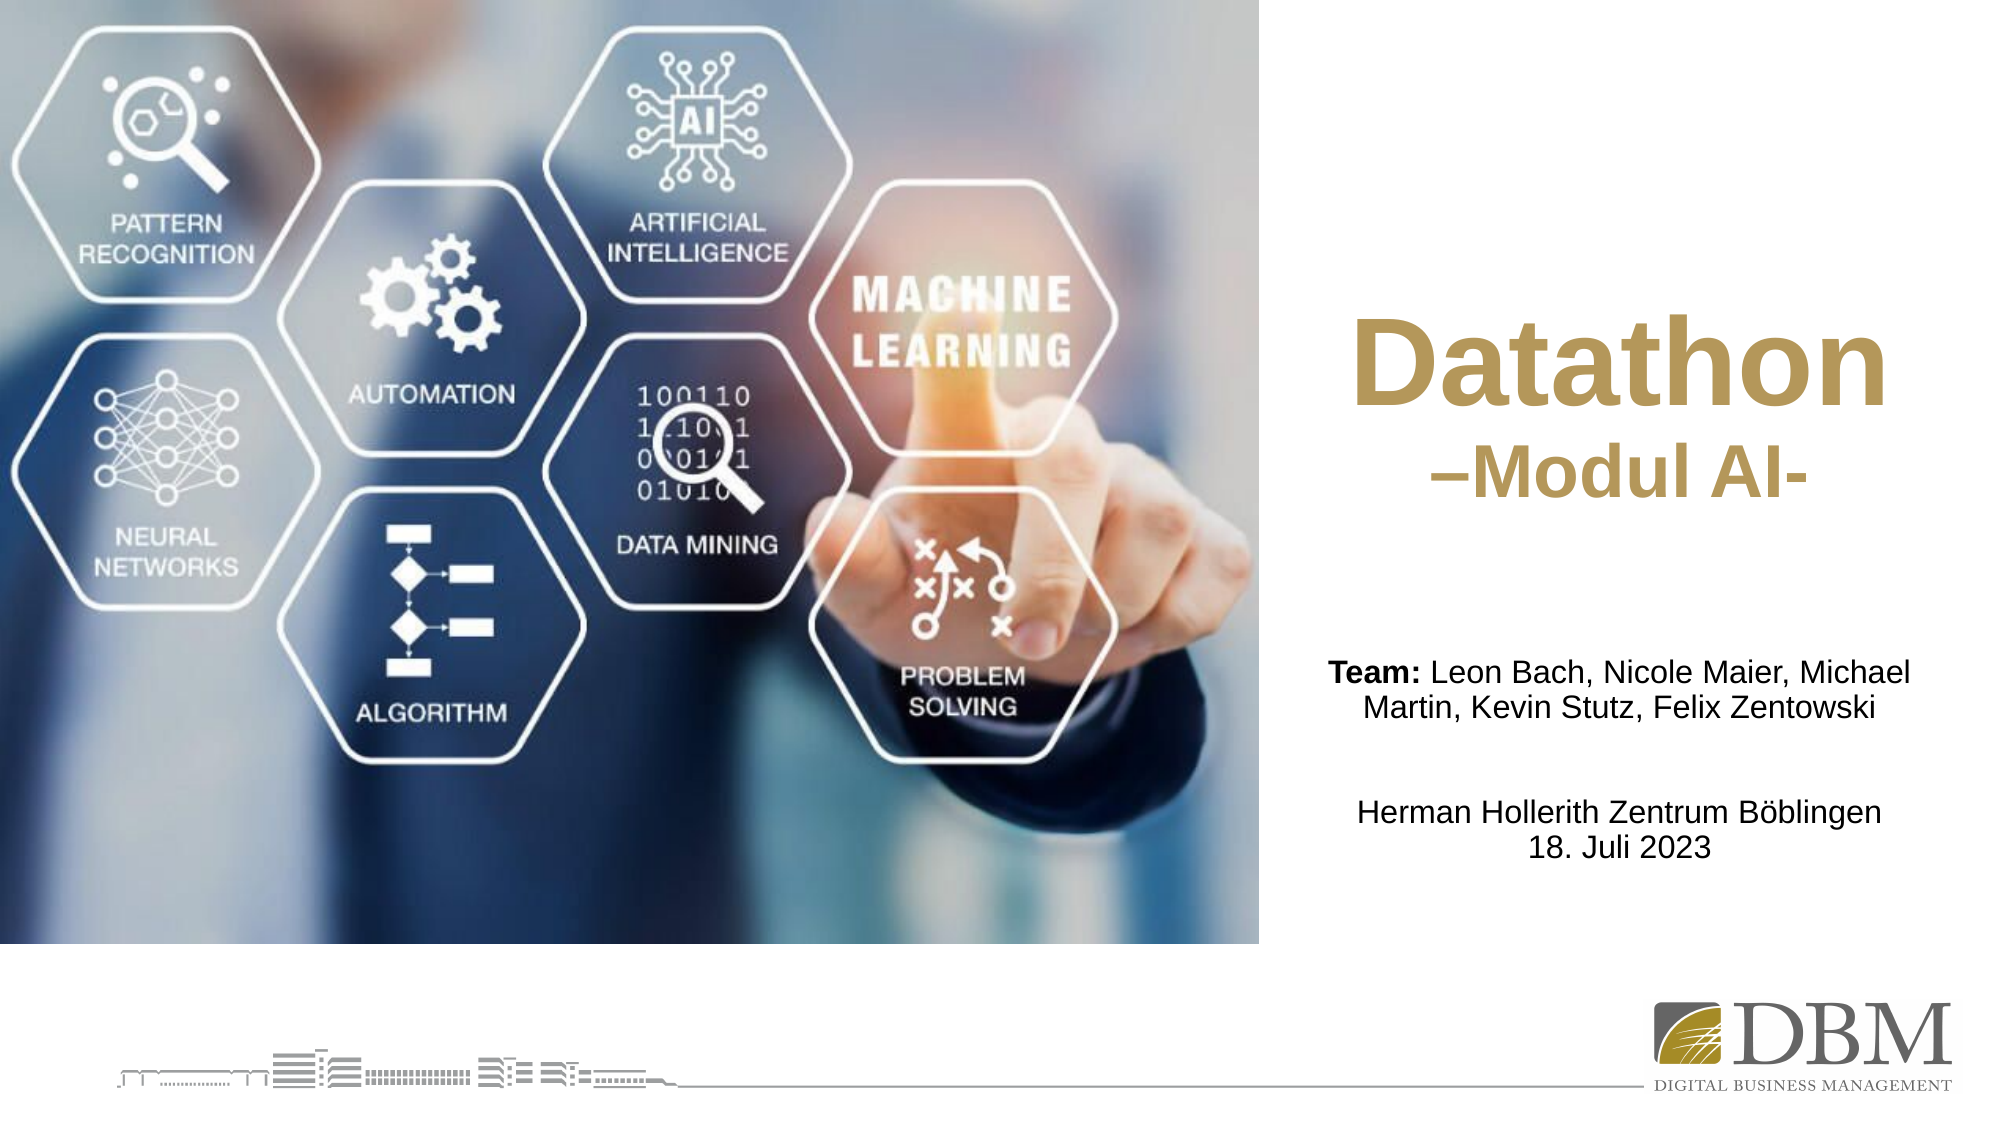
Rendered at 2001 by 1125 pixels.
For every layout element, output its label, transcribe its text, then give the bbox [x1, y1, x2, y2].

picture [0, 0, 1259, 945]
title Datathon –Modul AI- [1323, 142, 1917, 522]
subtitle Team: Leon Bach, Nicole Maier, Michael Martin, Kevin Stutz, Felix Zentowski Herman Hollerith Zentrum Böblingen 18. Juli 2023 [1307, 647, 1933, 886]
picture [117, 999, 1963, 1100]
